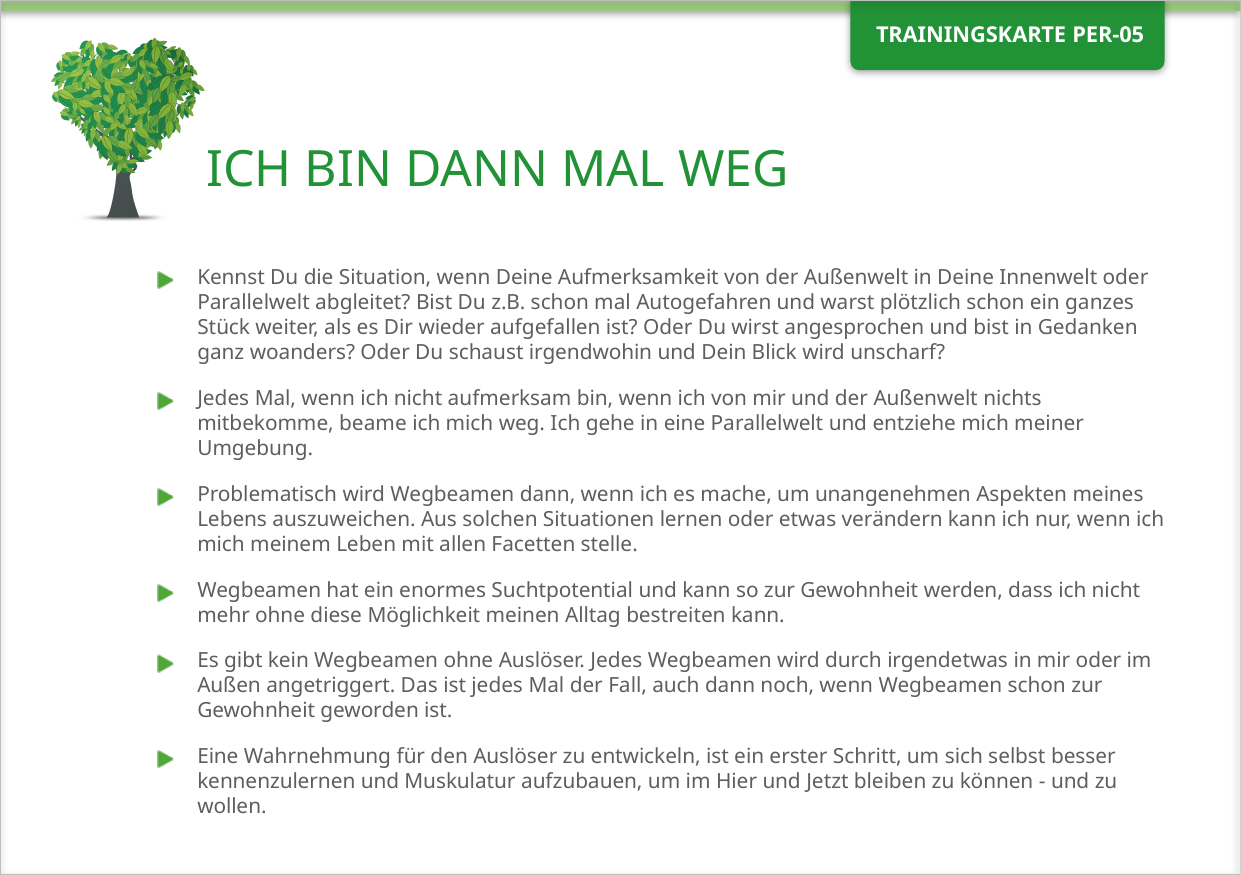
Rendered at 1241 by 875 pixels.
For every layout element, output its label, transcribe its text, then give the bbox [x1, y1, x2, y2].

picture [154, 574, 179, 604]
picture [154, 261, 179, 291]
picture [154, 382, 179, 412]
list Kennst Du die Situation, wenn Deine Aufmerksamkeit von der Außenwelt in Deine Innenwelt oder Parallelwelt abgleitet? Bist Du z.B. schon mal Autogefahren und warst plötzlich schon ein ganzes Stück weiter, als es Dir wieder aufgefallen ist? Oder Du wirst angesprochen und bist in Gedanken ganz woanders? Oder Du schaust irgendwohin und Dein Blick wird unscharf? Jedes Mal, wenn ich nicht aufmerksam bin, wenn ich von mir und der Außenwelt nichts mitbekomme, beame ich mich weg. Ich gehe in eine Parallelwelt und entziehe mich meiner Umgebung. Problematisch wird Wegbeamen dann, wenn ich es mache, um unangenehmen Aspekten meines Lebens auszuweichen. Aus solchen Situationen lernen oder etwas verändern kann ich nur, wenn ich mich meinem Leben mit allen Facetten stelle. Wegbeamen hat ein enormes Suchtpotential und kann so zur Gewohnheit werden, dass ich nicht mehr ohne diese Möglichkeit meinen Alltag bestreiten kann. Es gibt kein Wegbeamen ohne Auslöser. Jedes Wegbeamen wird durch irgendetwas in mir oder im Außen angetriggert. Das ist jedes Mal der Fall, auch dann noch, wenn Wegbeamen schon zur Gewohnheit geworden ist. Eine Wahrnehmung für den Auslöser zu entwickeln, ist ein erster Schritt, um sich selbst besser kennenzulernen und Muskulatur aufzubauen, um im Hier und Jetzt bleiben zu können - und zu wollen. [140, 257, 1186, 804]
picture [154, 644, 179, 675]
title ICH BIN DANN MAL WEG [191, 128, 948, 205]
picture [154, 740, 179, 770]
picture [34, 23, 212, 237]
picture [154, 478, 179, 508]
